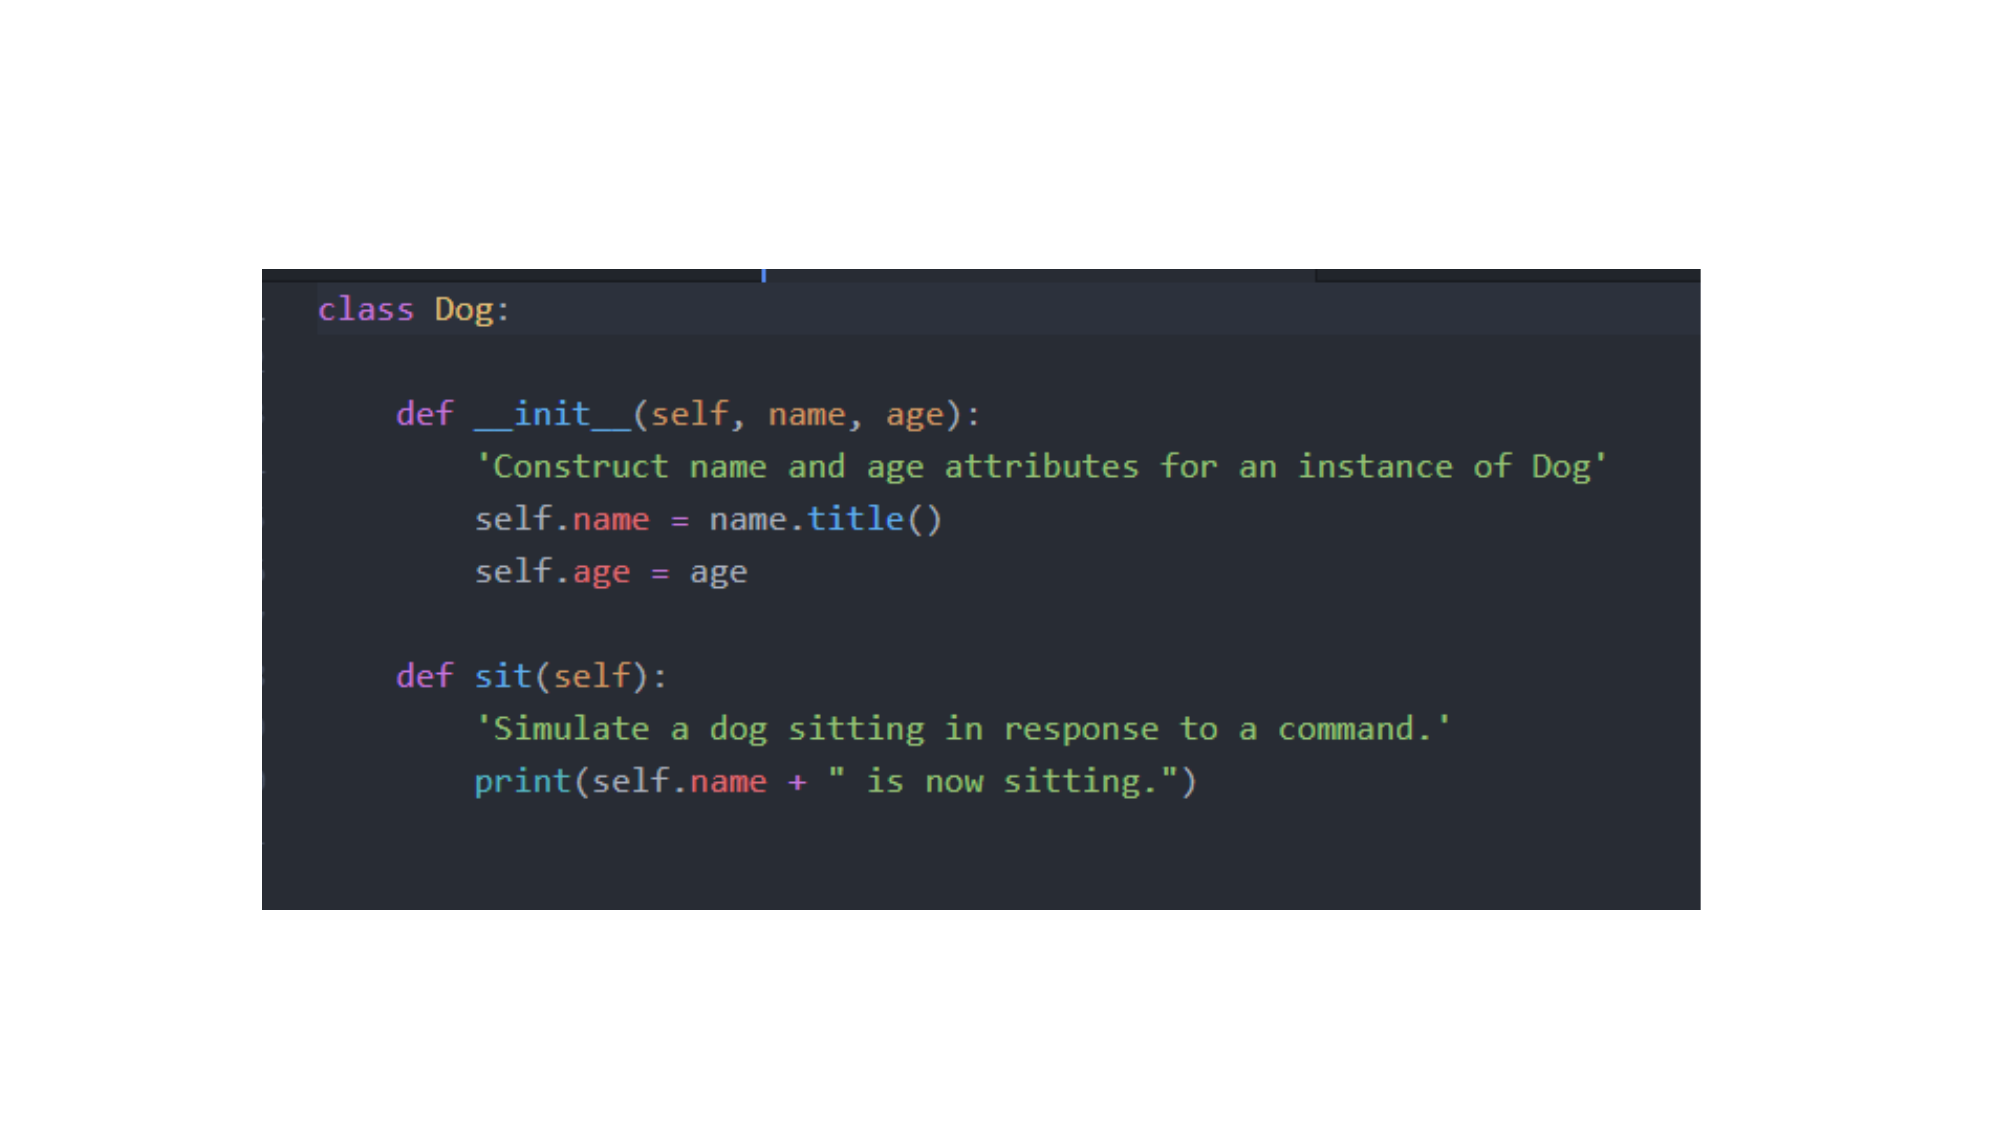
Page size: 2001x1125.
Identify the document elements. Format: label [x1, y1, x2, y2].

list [261, 269, 1701, 910]
